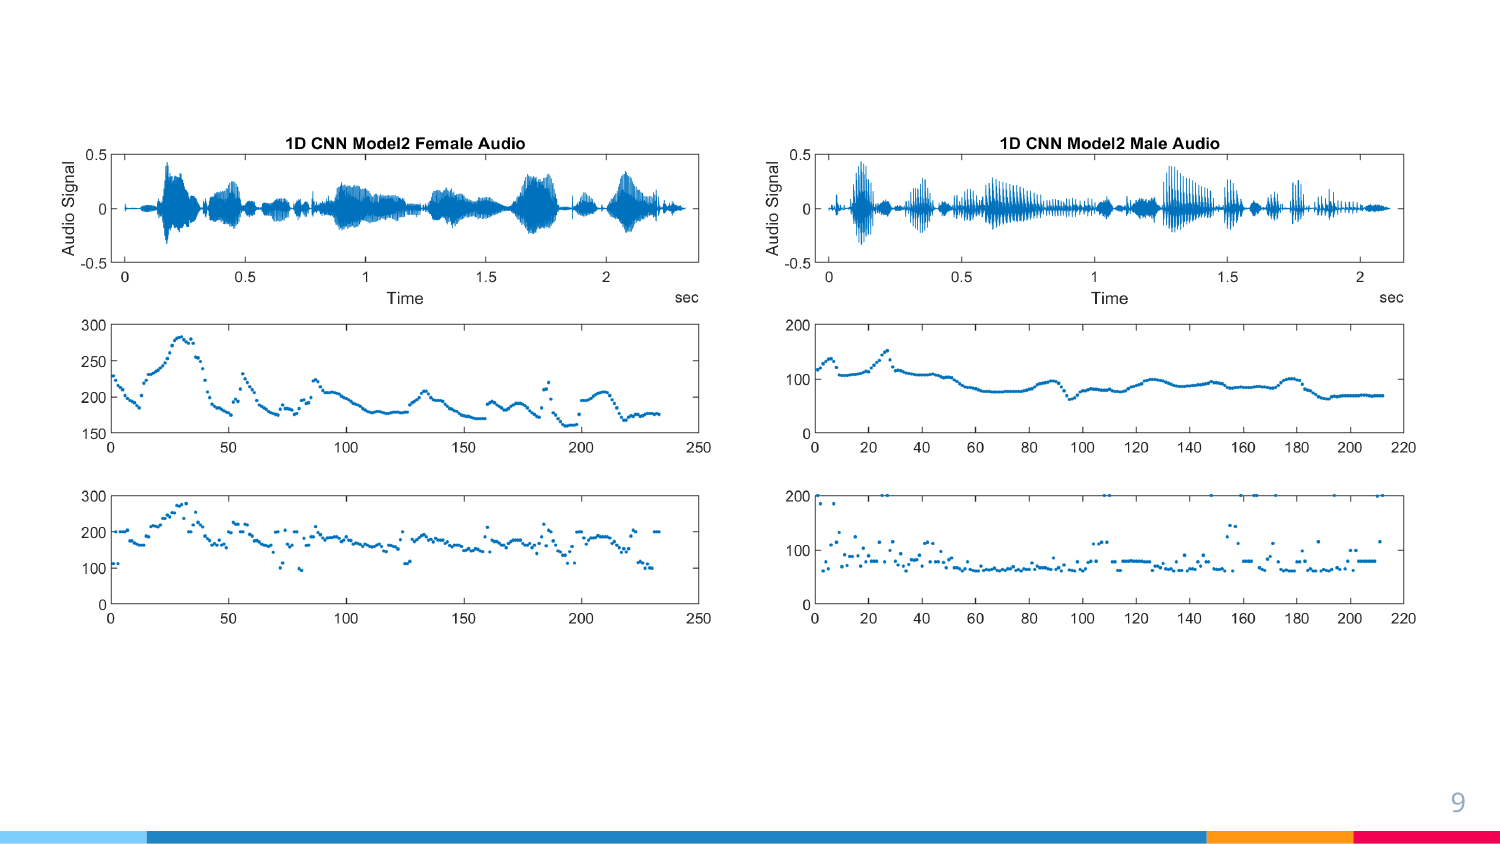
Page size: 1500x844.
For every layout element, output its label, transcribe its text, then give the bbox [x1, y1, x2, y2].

slide_number 9 [1391, 770, 1482, 822]
picture [11, 111, 1476, 681]
